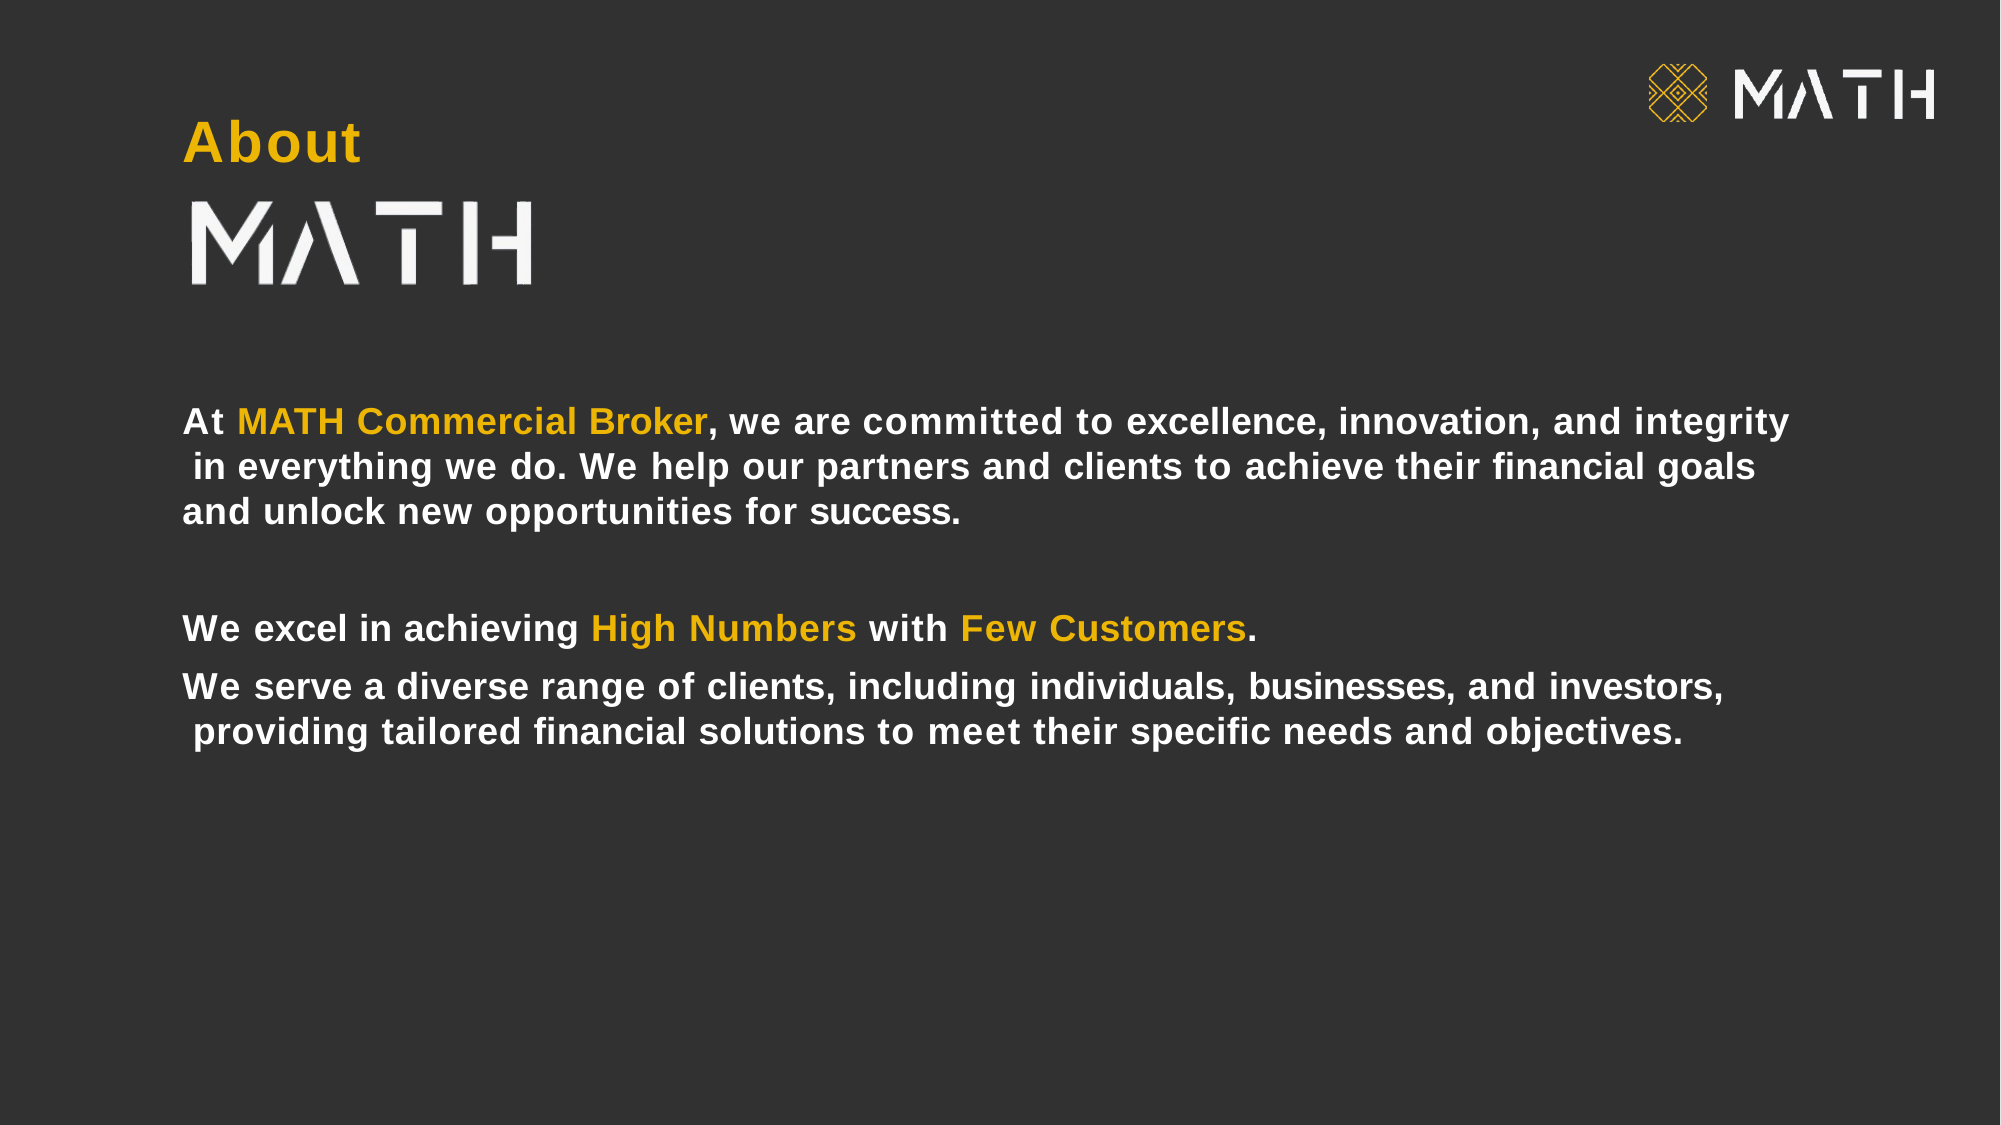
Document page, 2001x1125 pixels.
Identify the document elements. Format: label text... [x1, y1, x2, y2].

picture [167, 189, 557, 294]
title About [180, 101, 367, 187]
text_box At MATH Commercial Broker, we are committed to excellence, innovation, and integrity in everything we do. We help our partners and clients to achieve their financial goals and unlock new opportunities for success. We excel in achieving High Numbers with Few Customers. We serve a diverse range of clients, including individuals, businesses, and investors, providing tailored financial solutions to meet their specific needs and objectives. [180, 395, 1799, 752]
picture [1647, 62, 1708, 124]
picture [1720, 62, 1949, 124]
